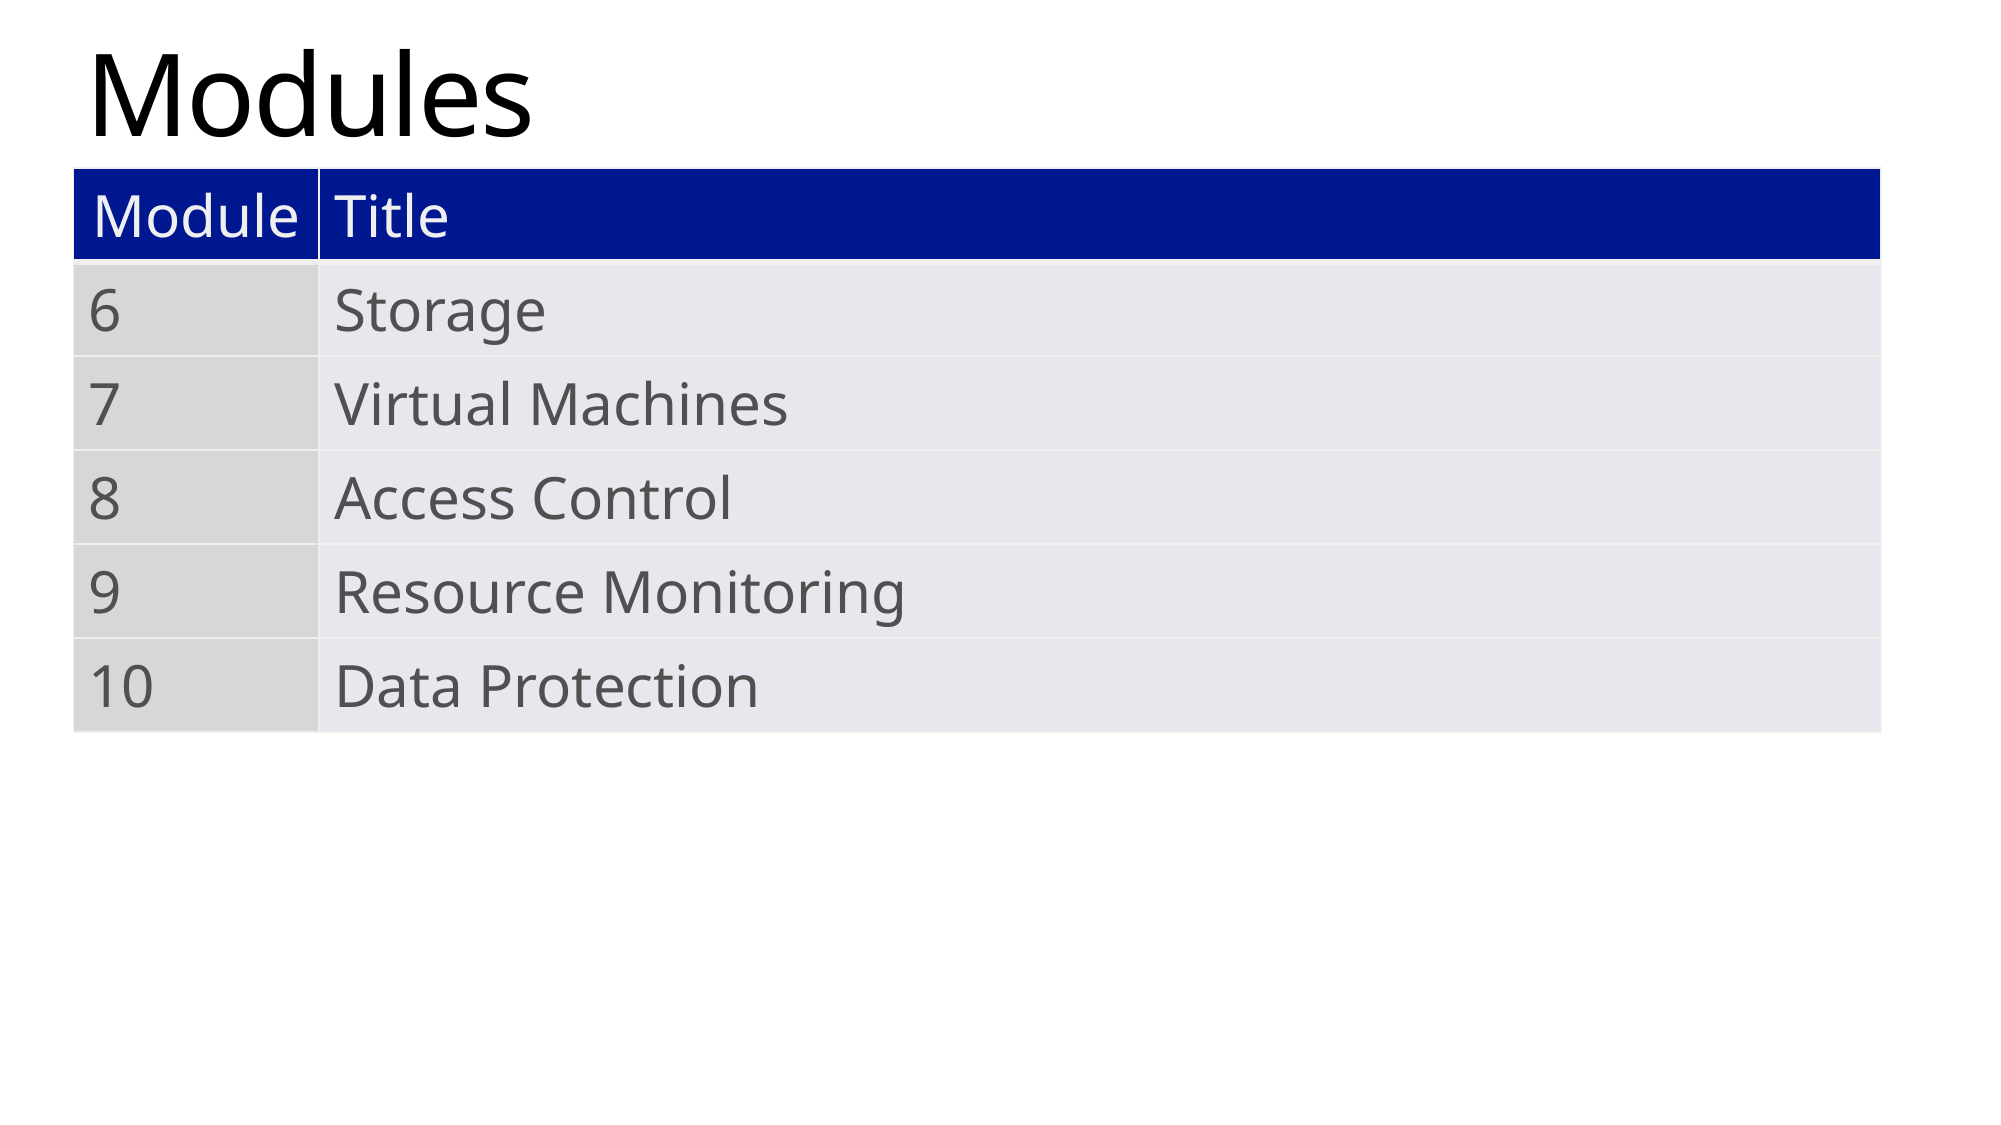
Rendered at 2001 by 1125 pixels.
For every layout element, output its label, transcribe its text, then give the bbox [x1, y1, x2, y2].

table_cell Data Protection [320, 639, 1880, 731]
table_cell Resource Monitoring [320, 545, 1880, 637]
table_cell 7 [74, 357, 318, 449]
table_cell Storage [320, 265, 1880, 355]
title Modules [85, 37, 1915, 162]
table_cell Access Control [320, 451, 1880, 543]
table_cell 9 [74, 545, 318, 637]
table_cell 10 [74, 639, 318, 731]
table_cell Virtual Machines [320, 357, 1880, 449]
table_header Title [320, 169, 1880, 259]
table_header Module [74, 169, 318, 259]
table_cell 6 [74, 265, 318, 355]
table_cell 8 [74, 451, 318, 543]
